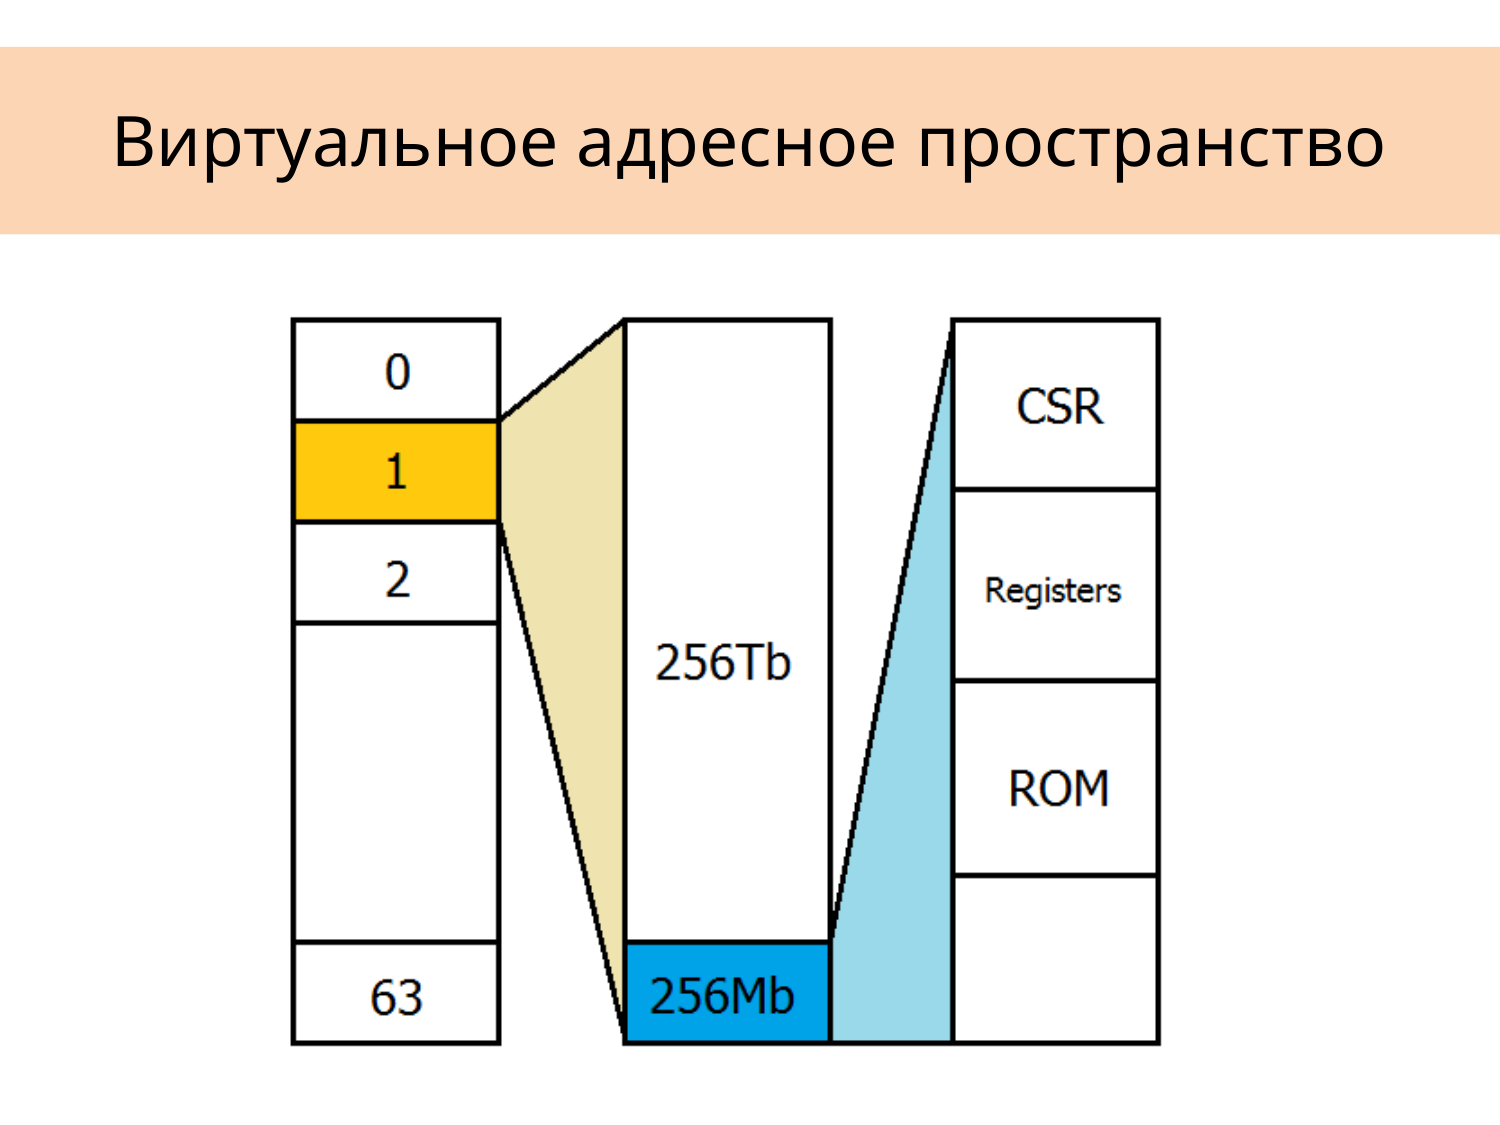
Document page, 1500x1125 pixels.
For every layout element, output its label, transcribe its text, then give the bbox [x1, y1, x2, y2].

title Виртуальное адресное пространство [0, 66, 1500, 211]
picture [245, 269, 1219, 1095]
